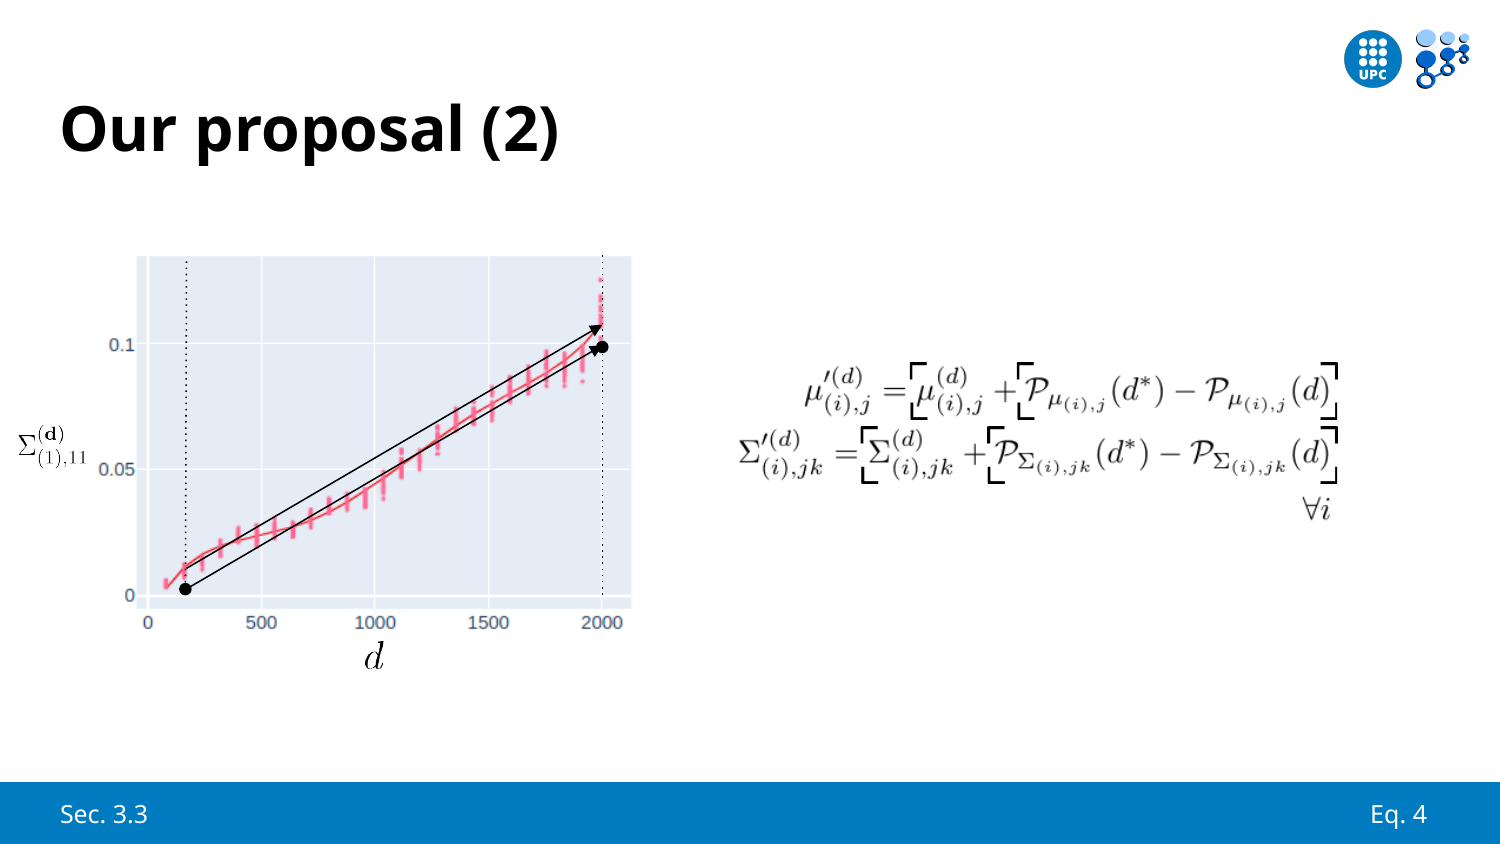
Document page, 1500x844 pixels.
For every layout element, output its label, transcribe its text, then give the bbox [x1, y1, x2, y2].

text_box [986, 425, 1006, 484]
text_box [1319, 361, 1339, 420]
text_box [1016, 361, 1036, 420]
picture [1337, 23, 1409, 95]
picture [17, 425, 87, 468]
text_box Our proposal (2) [44, 73, 813, 179]
text_box Eq. 4 [1355, 783, 1448, 843]
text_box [191, 324, 597, 343]
text_box Sec. 3.3 [45, 783, 167, 843]
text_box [1319, 425, 1339, 484]
picture [1414, 28, 1471, 90]
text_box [909, 361, 929, 420]
picture [94, 256, 655, 669]
text_box [0, 782, 1500, 844]
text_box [860, 425, 880, 484]
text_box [186, 345, 603, 590]
picture [733, 356, 1356, 543]
